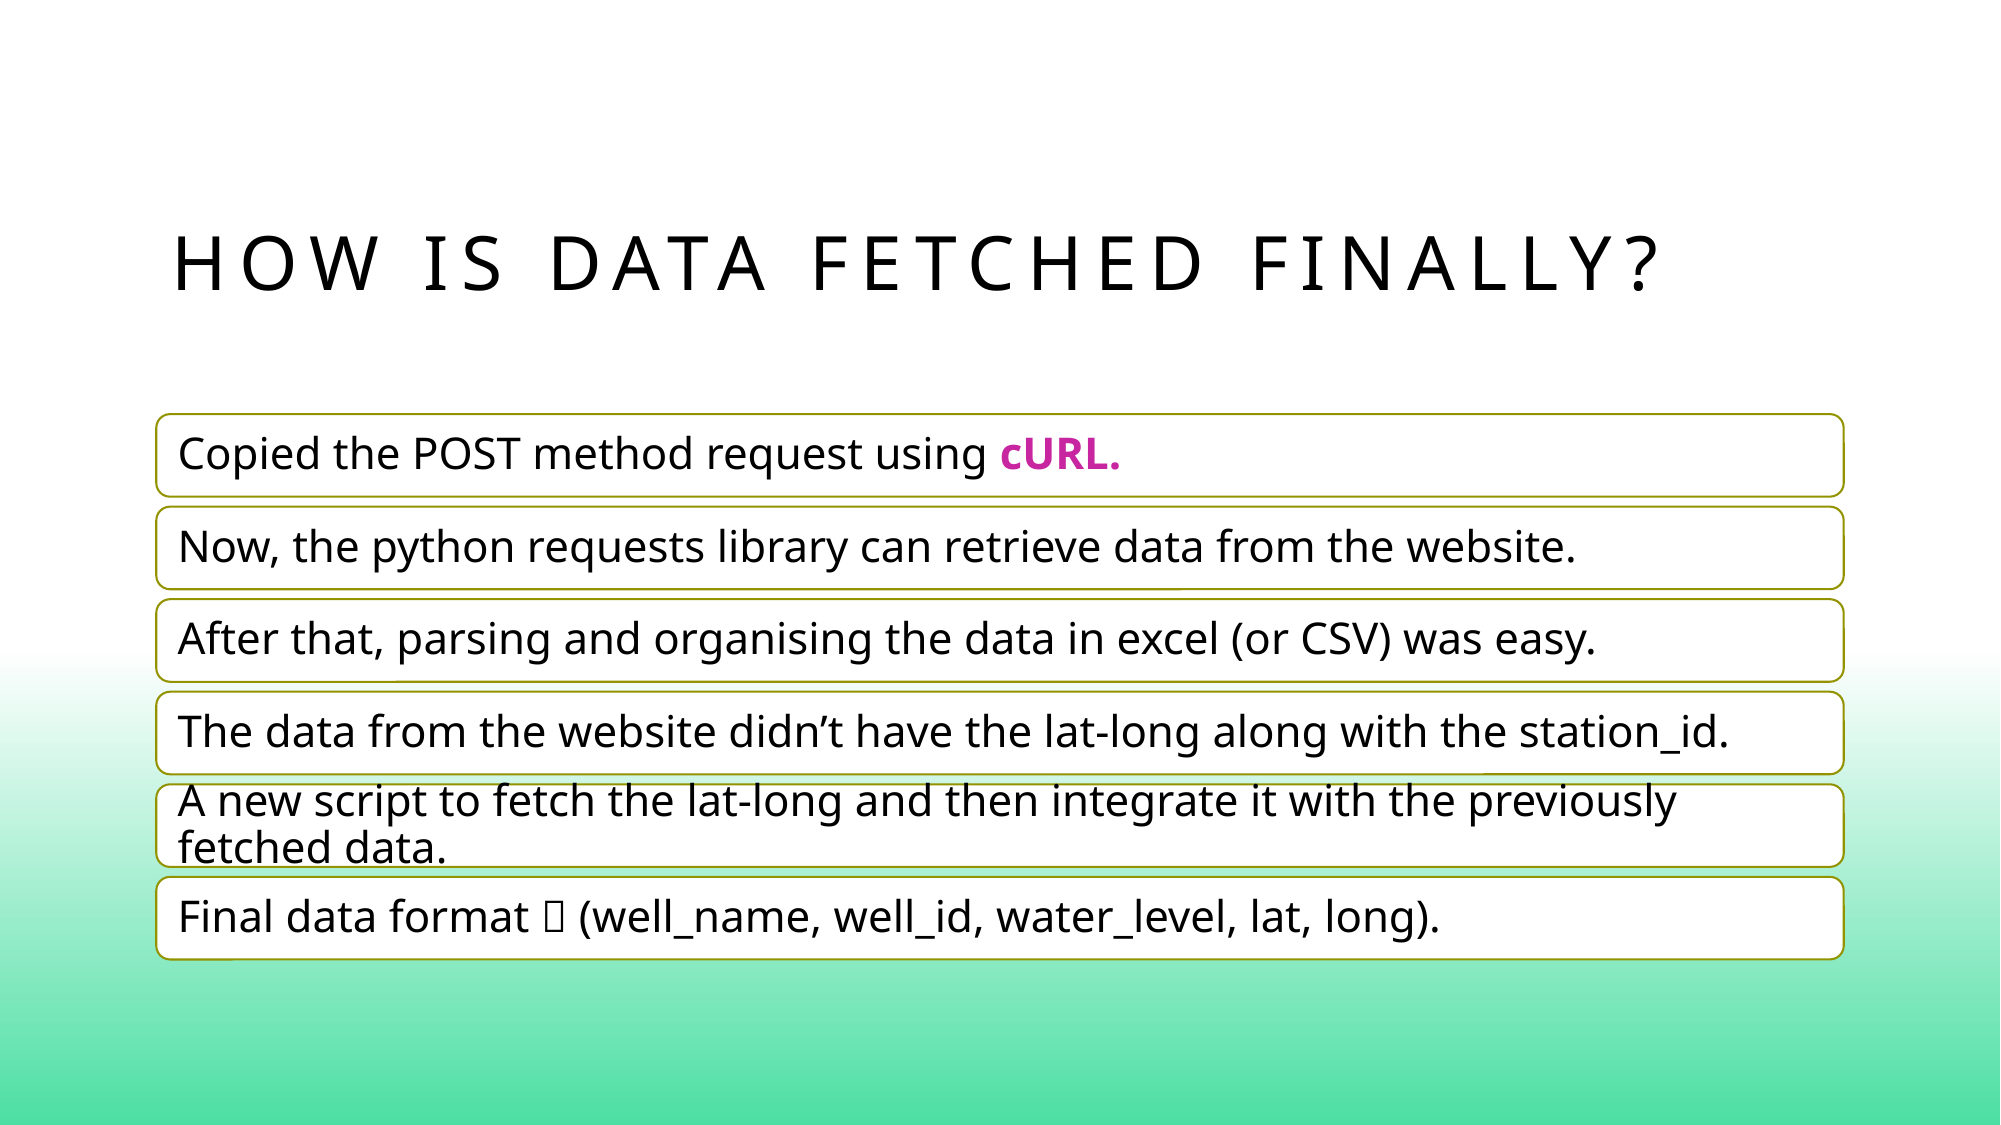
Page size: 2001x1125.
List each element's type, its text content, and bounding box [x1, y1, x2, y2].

title How is data fetched finally? [156, 124, 1844, 313]
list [156, 360, 1844, 1014]
